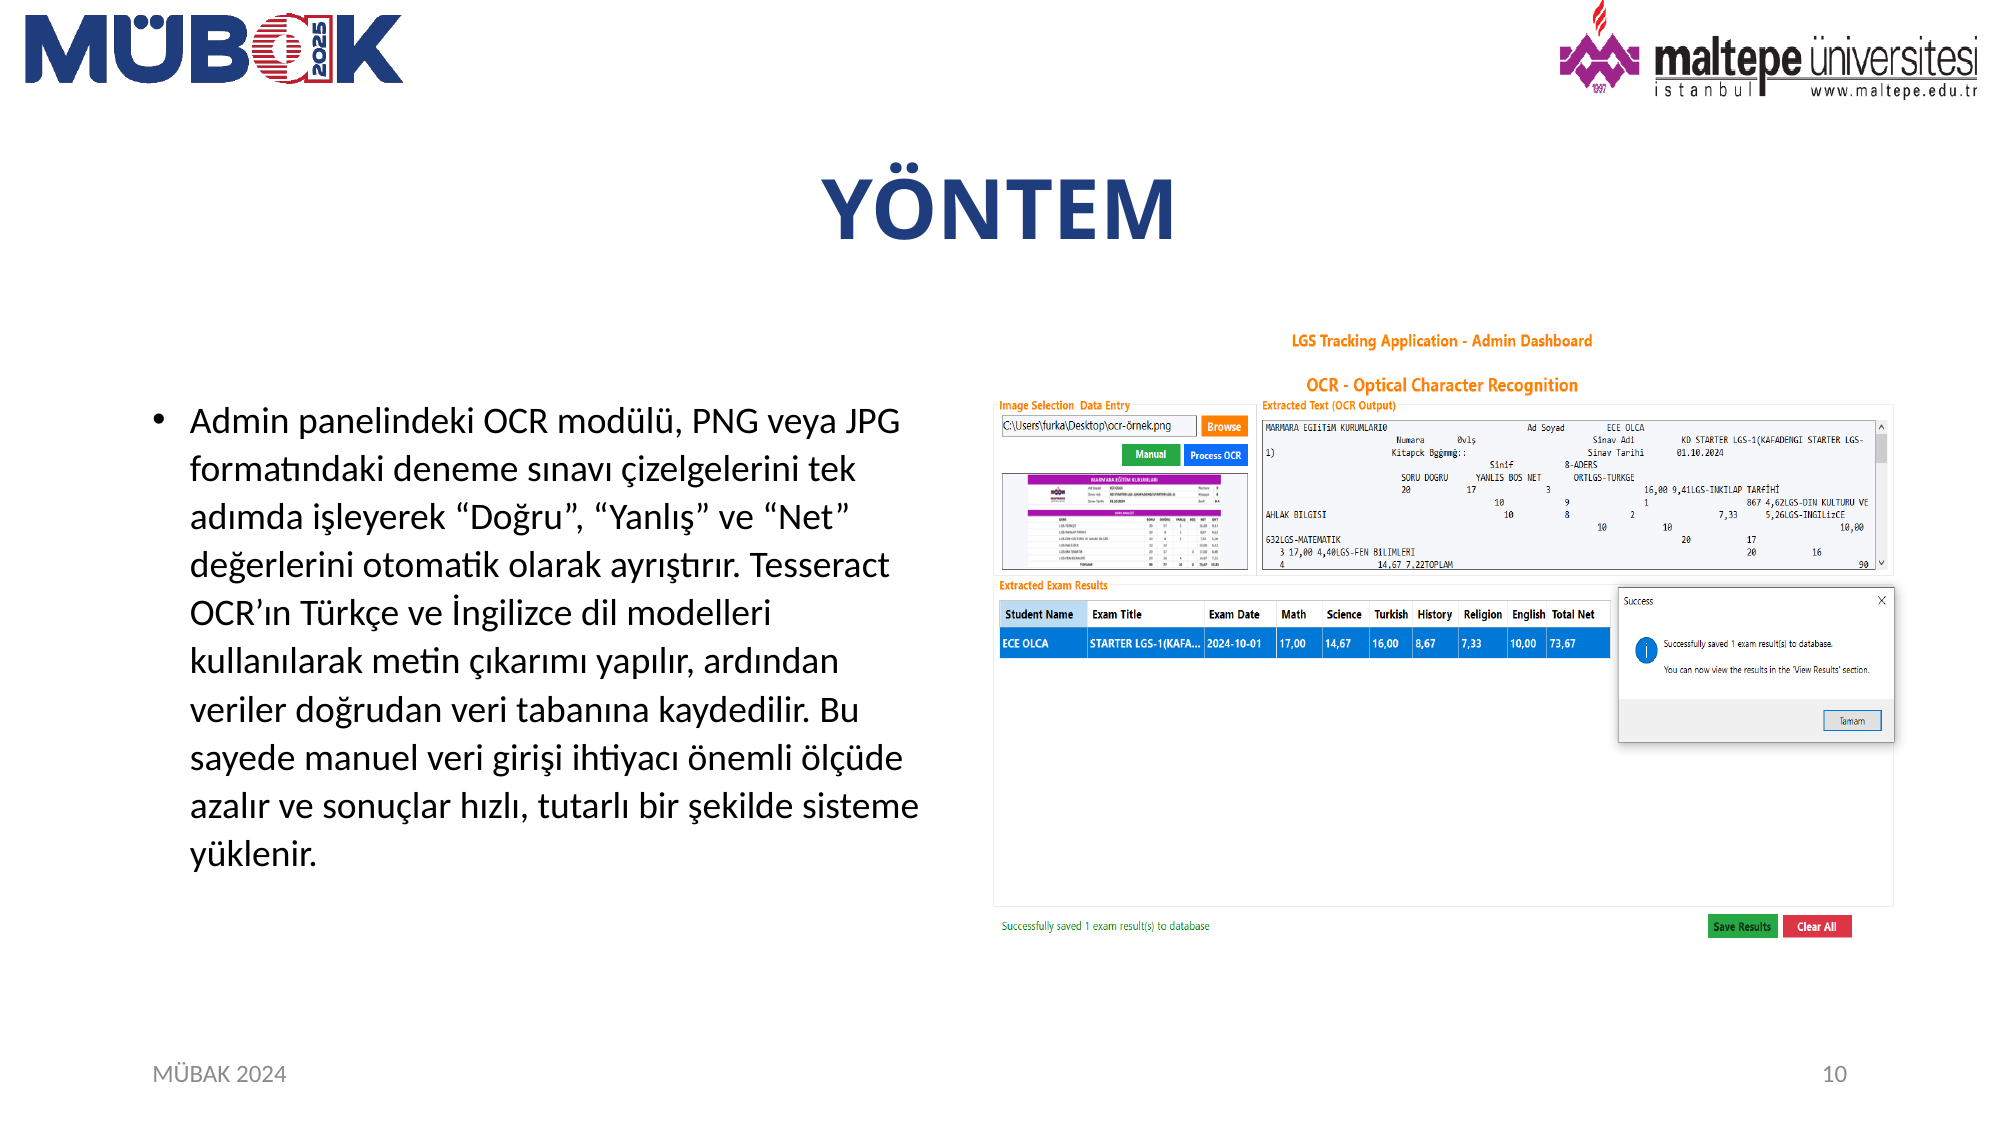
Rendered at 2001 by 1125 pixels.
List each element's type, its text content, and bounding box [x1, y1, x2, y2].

title YÖNTEM [137, 148, 1863, 278]
picture [977, 326, 1930, 938]
slide_number MÜBAK 2024 [137, 1042, 588, 1103]
picture [1560, 0, 1977, 101]
picture [23, 13, 405, 84]
list Admin panelindeki OCR modülü, PNG veya JPG formatındaki deneme sınavı çizelgelerini tek adımda işleyerek “Doğru”, “Yanlış” ve “Net” değerlerini otomatik olarak ayrıştırır. Tesseract OCR’ın Türkçe ve İngilizce dil modelleri kullanılarak metin çıkarımı yapılır, ardından veriler doğrudan veri tabanına kaydedilir. Bu sayede manuel veri girişi ihtiyacı önemli ölçüde azalır ve sonuçlar hızlı, tutarlı bir şekilde sisteme yüklenir. [137, 299, 947, 1014]
slide_number 10 [1412, 1042, 1863, 1103]
